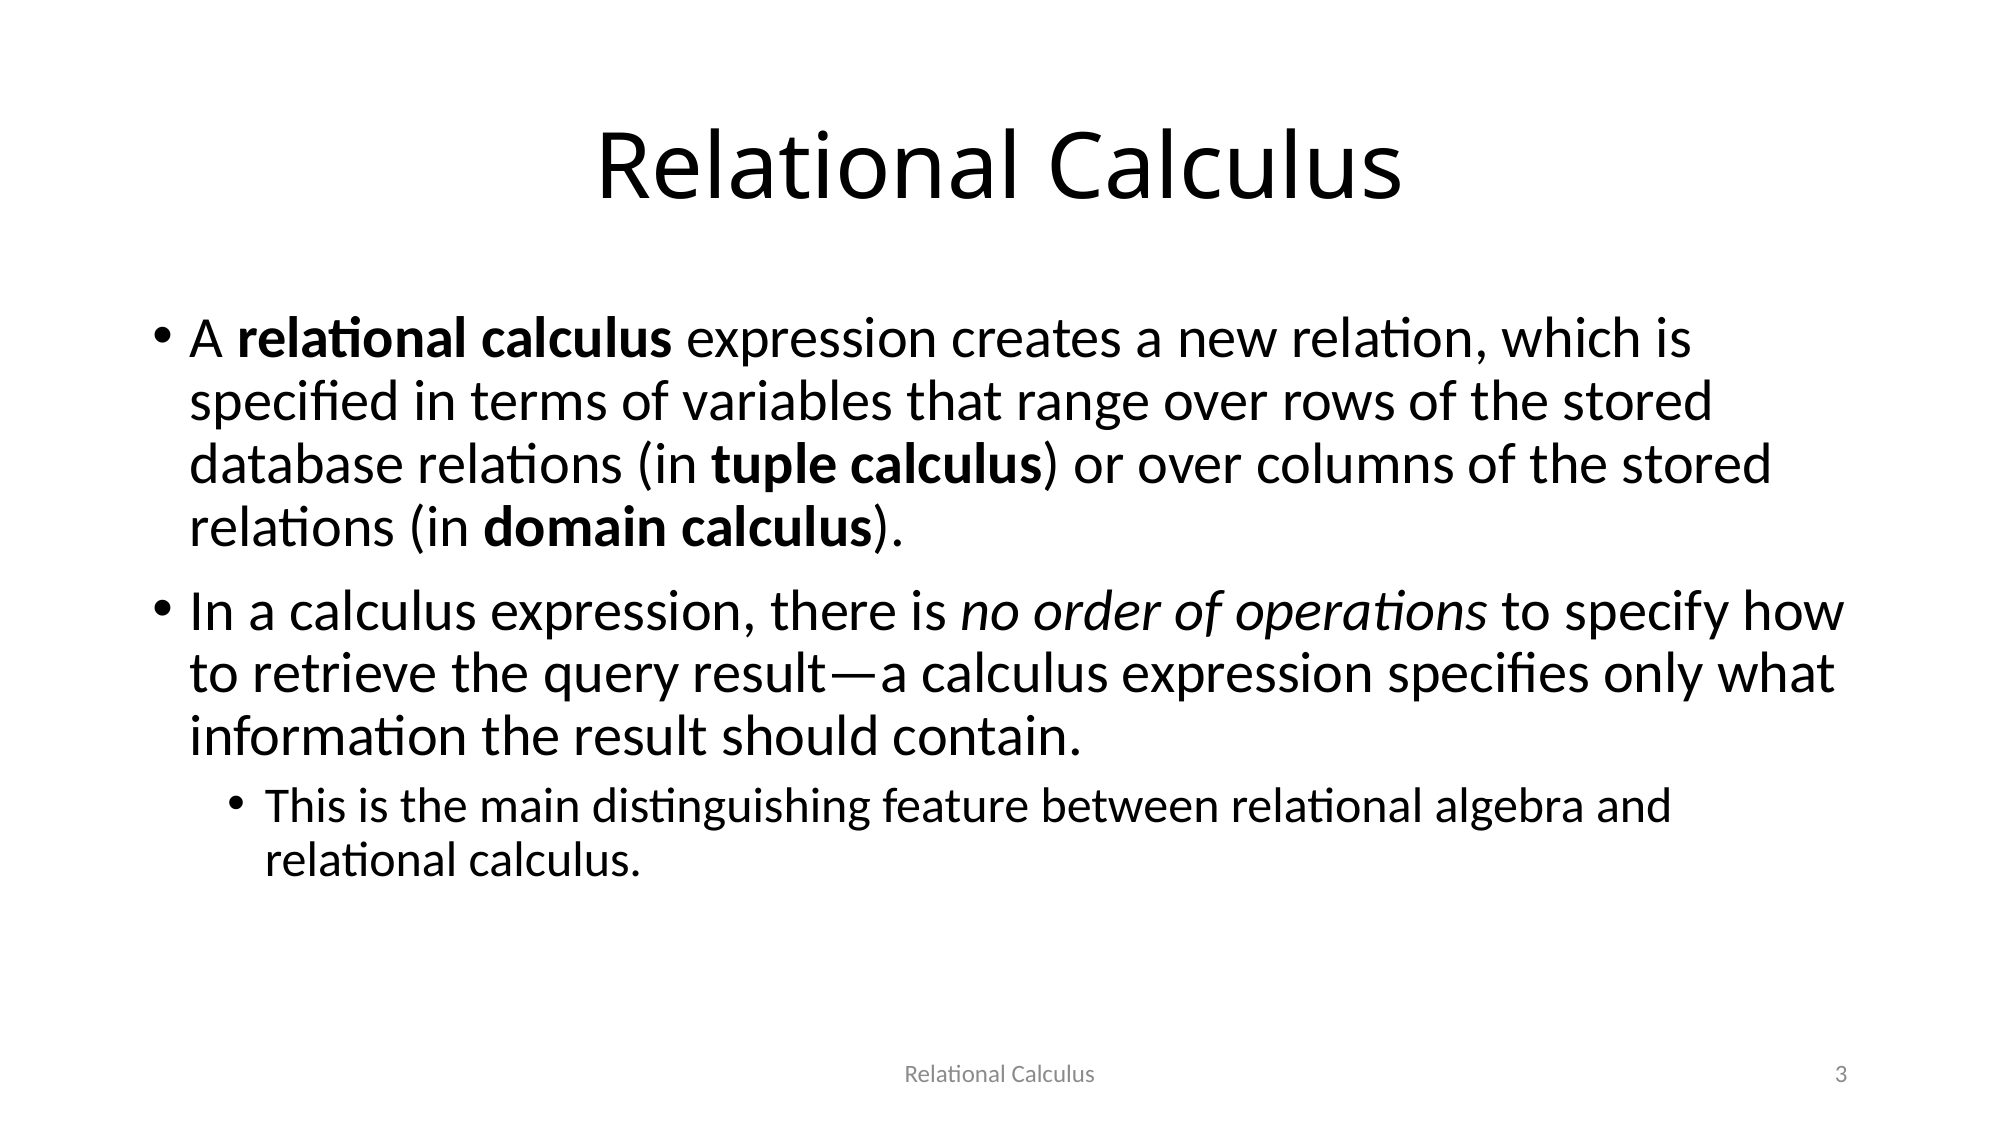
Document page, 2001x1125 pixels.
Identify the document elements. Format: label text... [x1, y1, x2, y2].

slide_number 3 [1412, 1042, 1863, 1103]
title Relational Calculus [137, 59, 1863, 278]
footer Relational Calculus [662, 1042, 1338, 1103]
list A relational calculus expression creates a new relation, which is specified in terms of variables that range over rows of the stored database relations (in tuple calculus) or over columns of the stored relations (in domain calculus). In a calculus expression, there is no order of operations to specify how to retrieve the query result—a calculus expression specifies only what information the result should contain. This is the main distinguishing feature between relational algebra and relational calculus. [137, 299, 1863, 1014]
